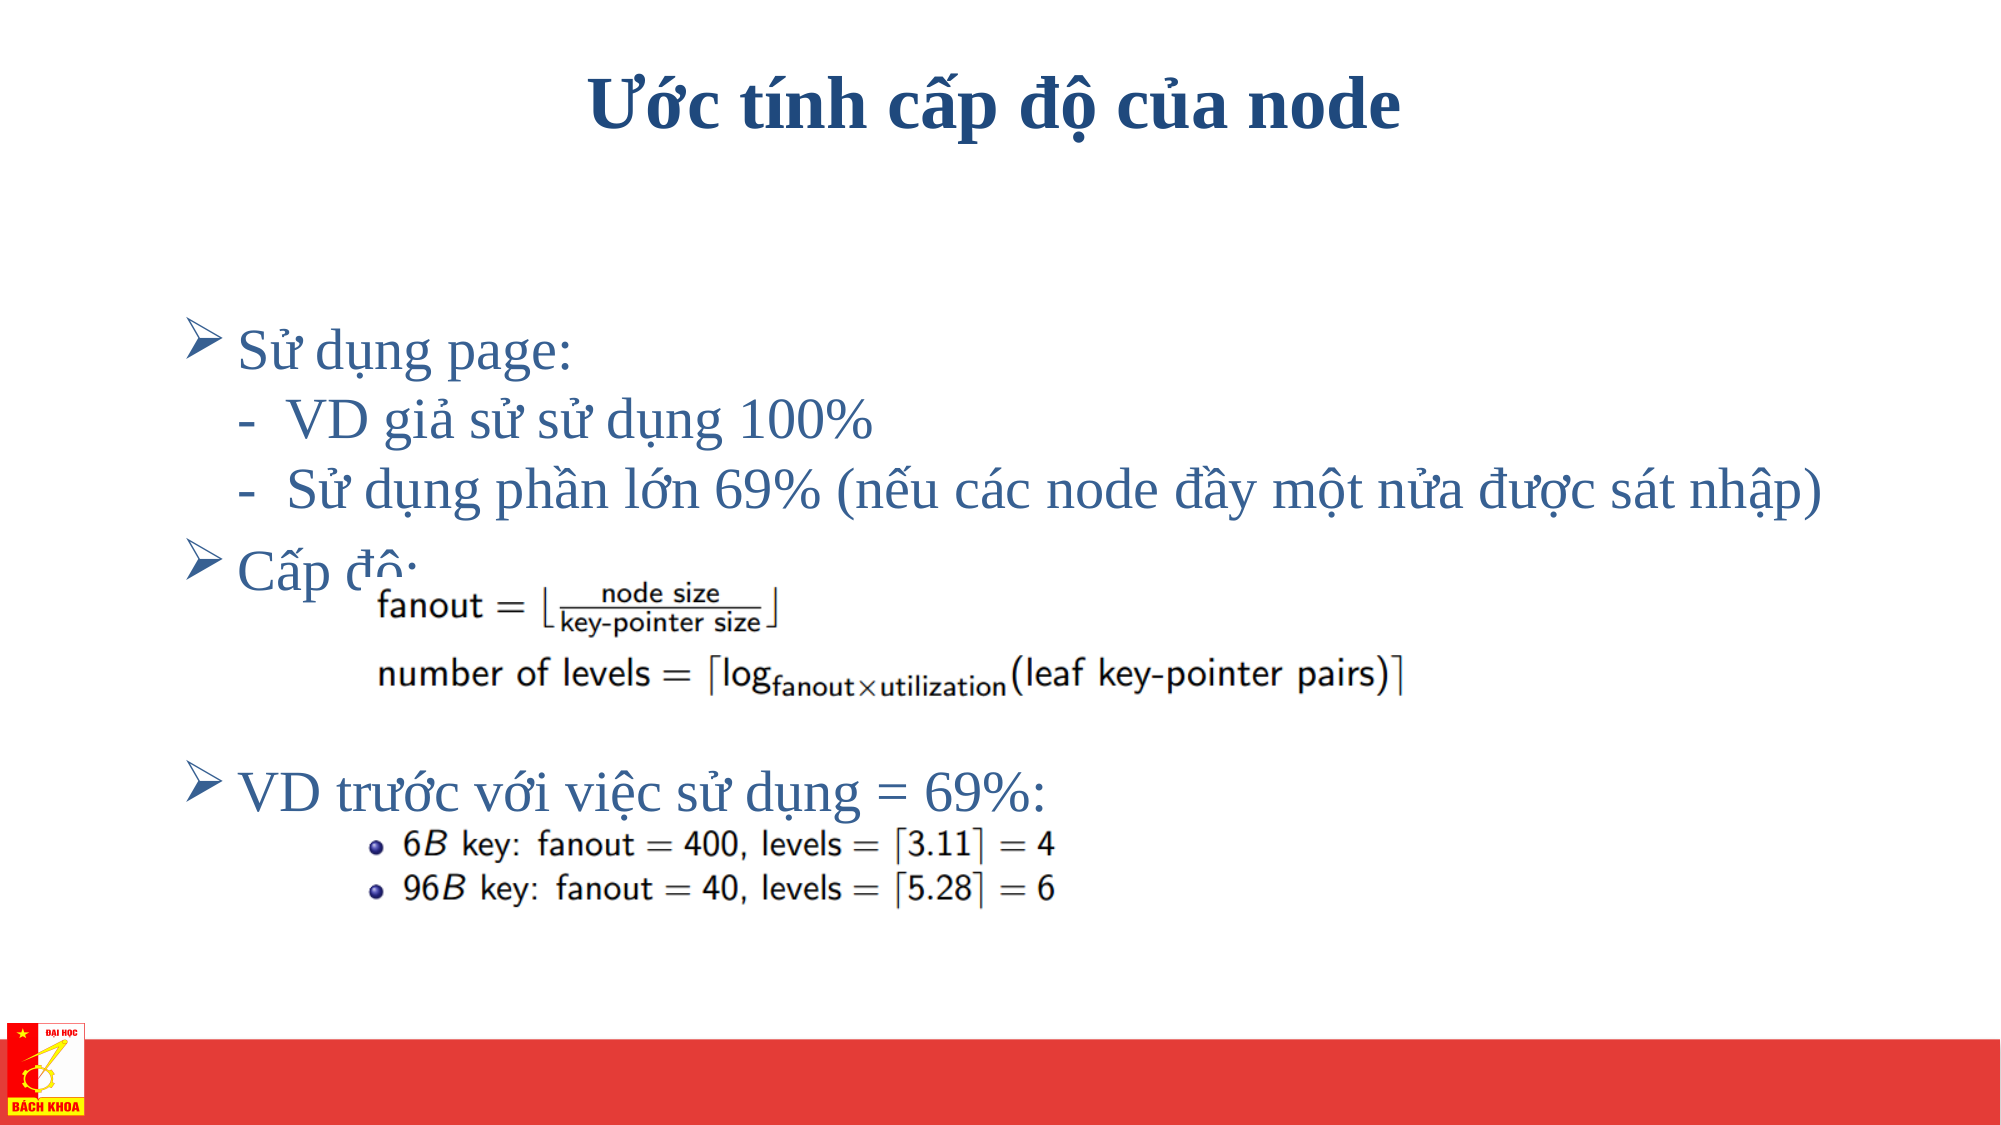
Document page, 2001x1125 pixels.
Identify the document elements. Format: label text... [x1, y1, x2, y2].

picture [361, 577, 1411, 711]
picture [361, 824, 1068, 917]
text_box Ước tính cấp độ của node [449, 46, 1539, 242]
picture [7, 1023, 85, 1116]
list Sử dụng page: - VD giả sử sử dụng 100% - Sử dụng phần lớn 69% (nếu các node đầy một nửa được sát nhập) Cấp độ: VD trước với việc sử dụng = 69%: [118, 221, 1924, 1031]
